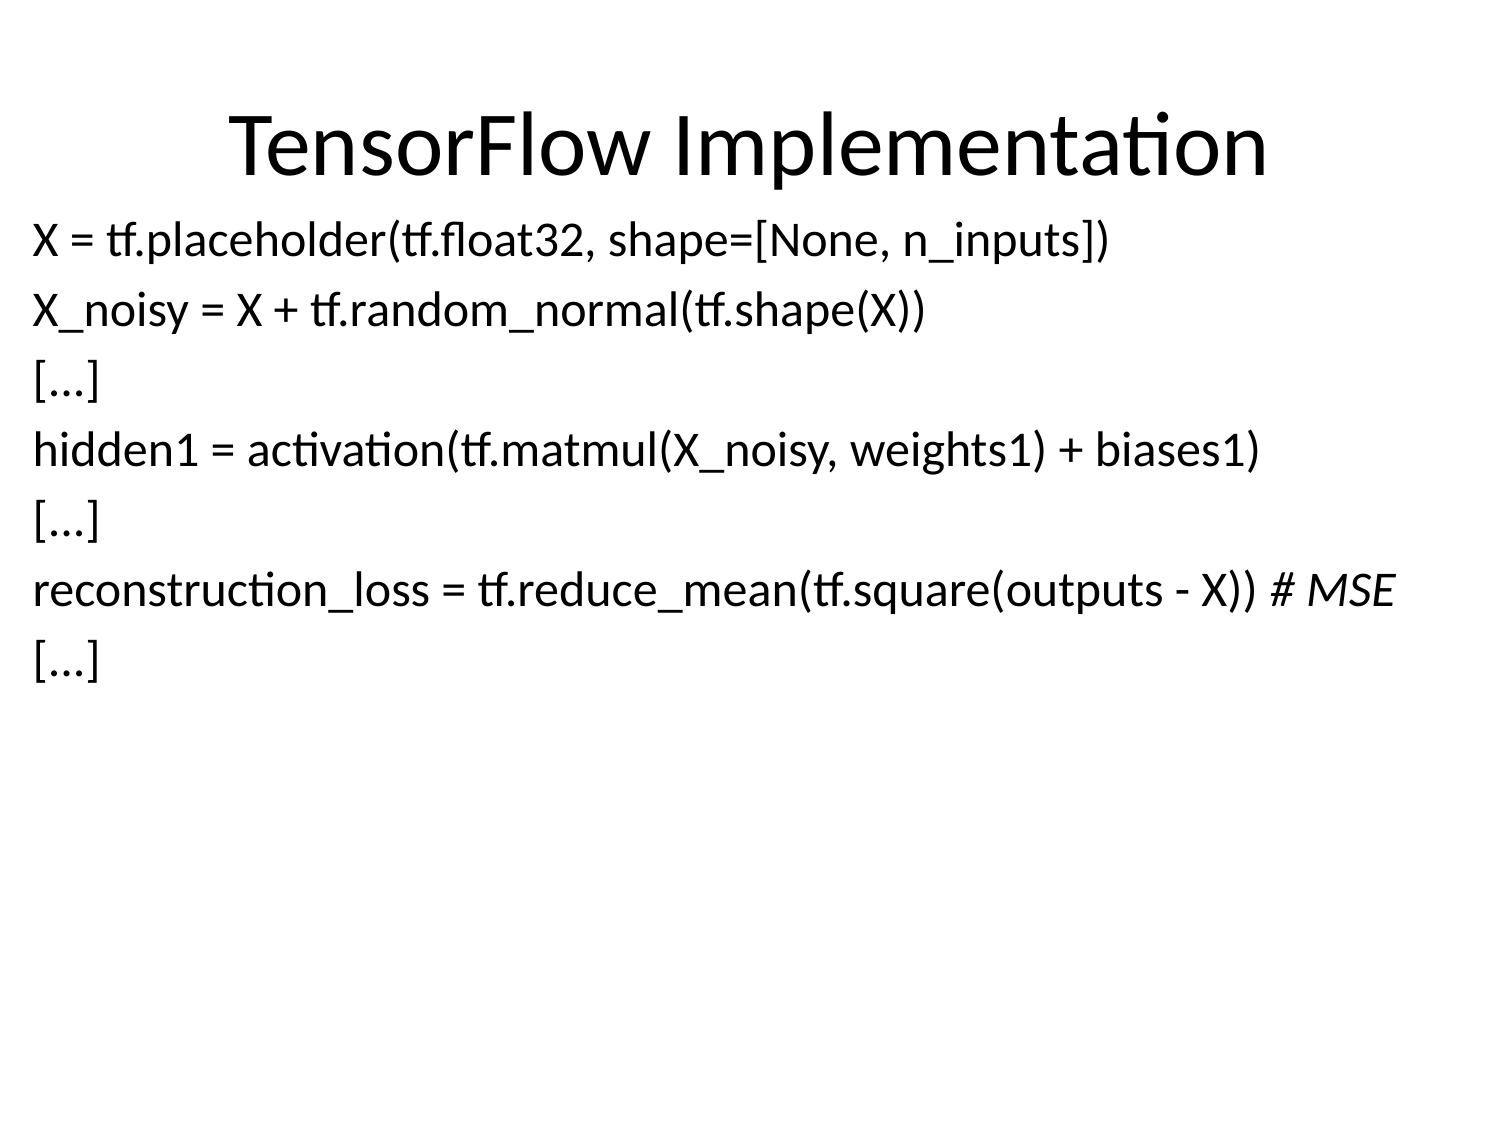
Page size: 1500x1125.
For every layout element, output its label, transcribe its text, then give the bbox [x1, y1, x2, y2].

title TensorFlow Implementation [75, 45, 1425, 199]
list X = tf.placeholder(tf.float32, shape=[None, n_inputs]) X_noisy = X + tf.random_normal(tf.shape(X)) [...] hidden1 = activation(tf.matmul(X_noisy, weights1) + biases1) [...] reconstruction_loss = tf.reduce_mean(tf.square(outputs - X)) # MSE [...] [17, 199, 1500, 1043]
